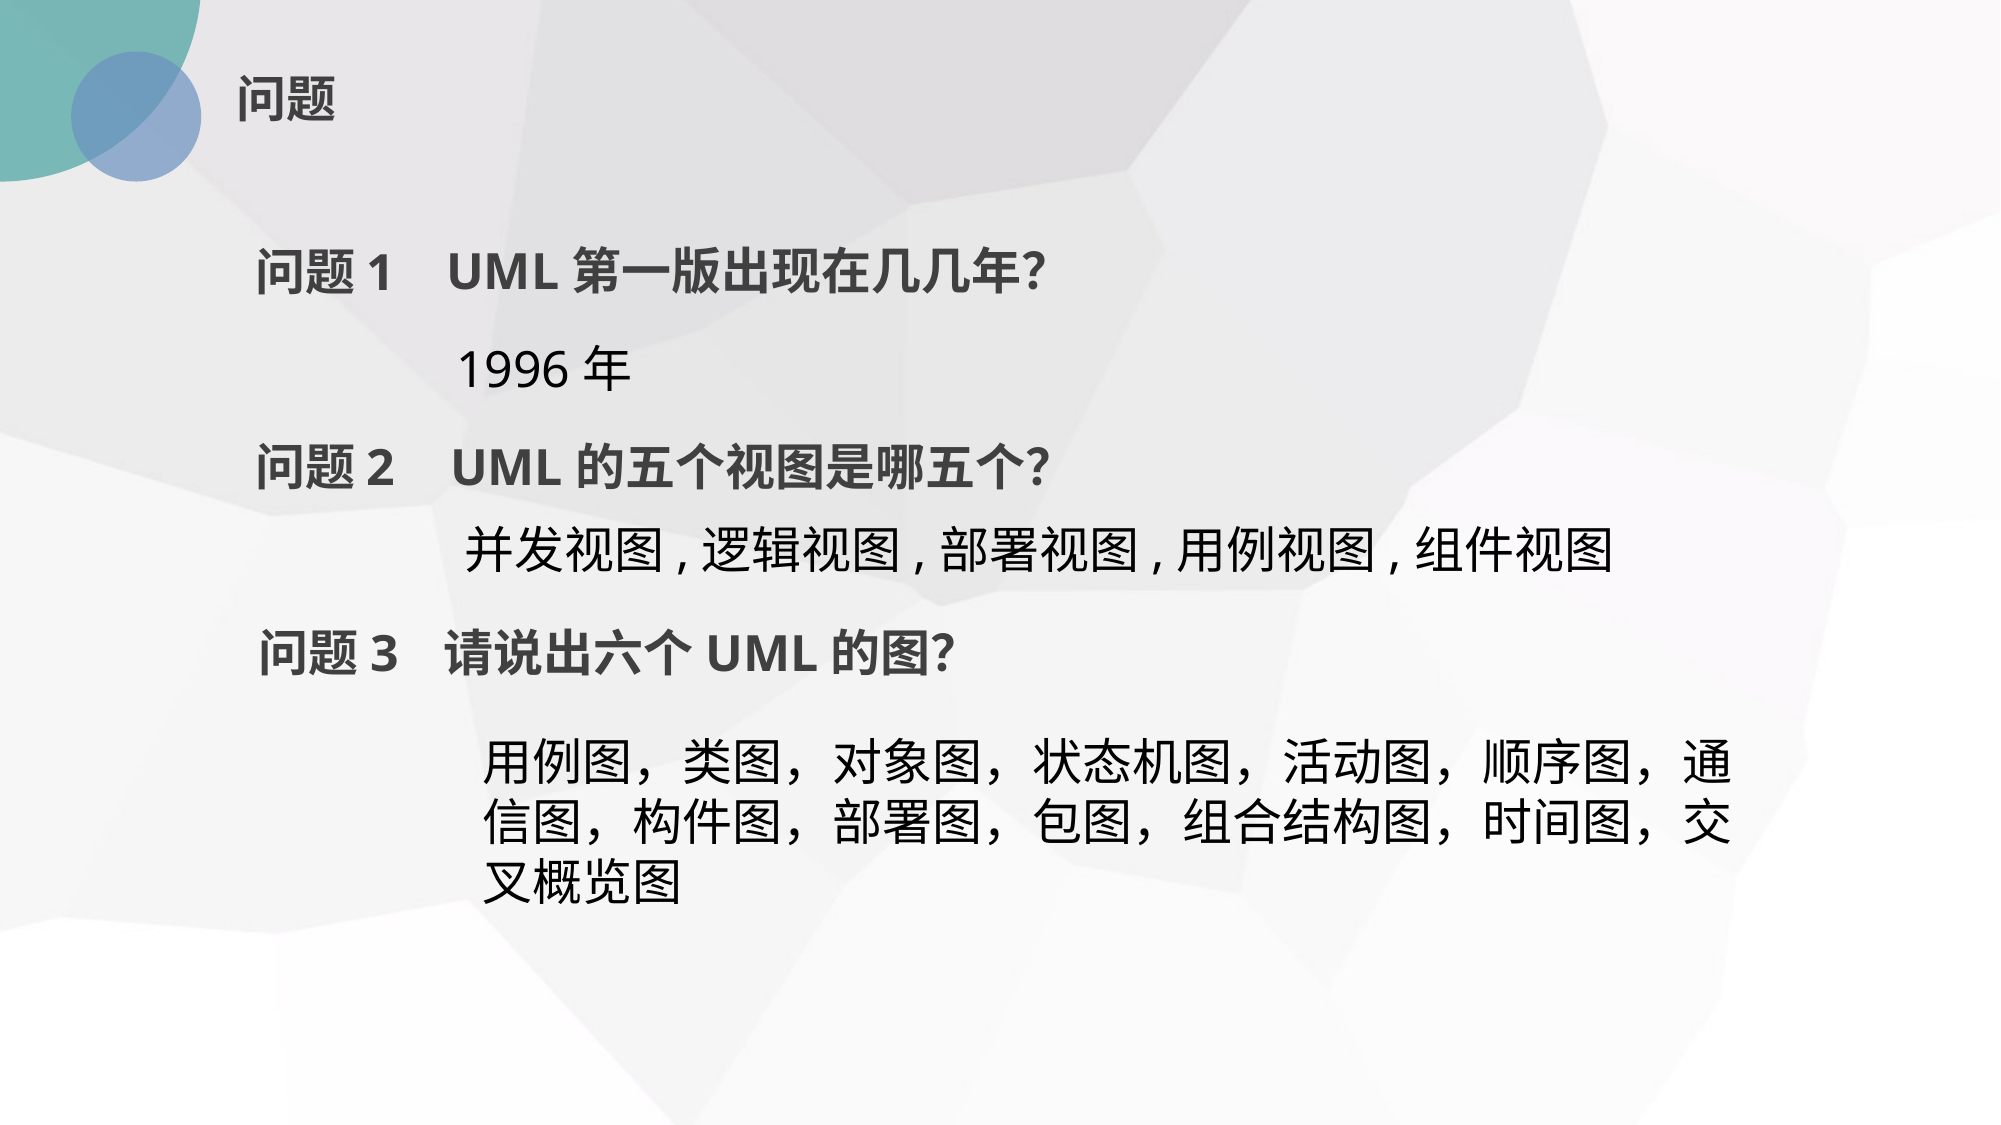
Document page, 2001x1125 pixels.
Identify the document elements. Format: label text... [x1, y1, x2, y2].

text_box [0, 0, 202, 183]
text_box UML的五个视图是哪五个？ [435, 427, 1090, 503]
text_box 问题1 [240, 232, 411, 308]
text_box 1996年 [441, 329, 794, 405]
text_box 请说出六个UML的图？ [428, 613, 996, 689]
text_box 问题3 [243, 613, 414, 689]
text_box 并发视图,逻辑视图,部署视图,用例视图,组件视图 [449, 511, 1637, 586]
text_box UML第一版出现在几几年？ [431, 231, 1087, 307]
text_box [70, 50, 203, 183]
text_box 问题 [221, 59, 351, 135]
text_box 用例图，类图，对象图，状态机图，活动图，顺序图，通信图，构件图，部署图，包图，组合结构图，时间图，交叉概览图 [468, 722, 1751, 918]
text_box 问题2 [240, 427, 411, 503]
picture [0, 0, 2001, 1125]
